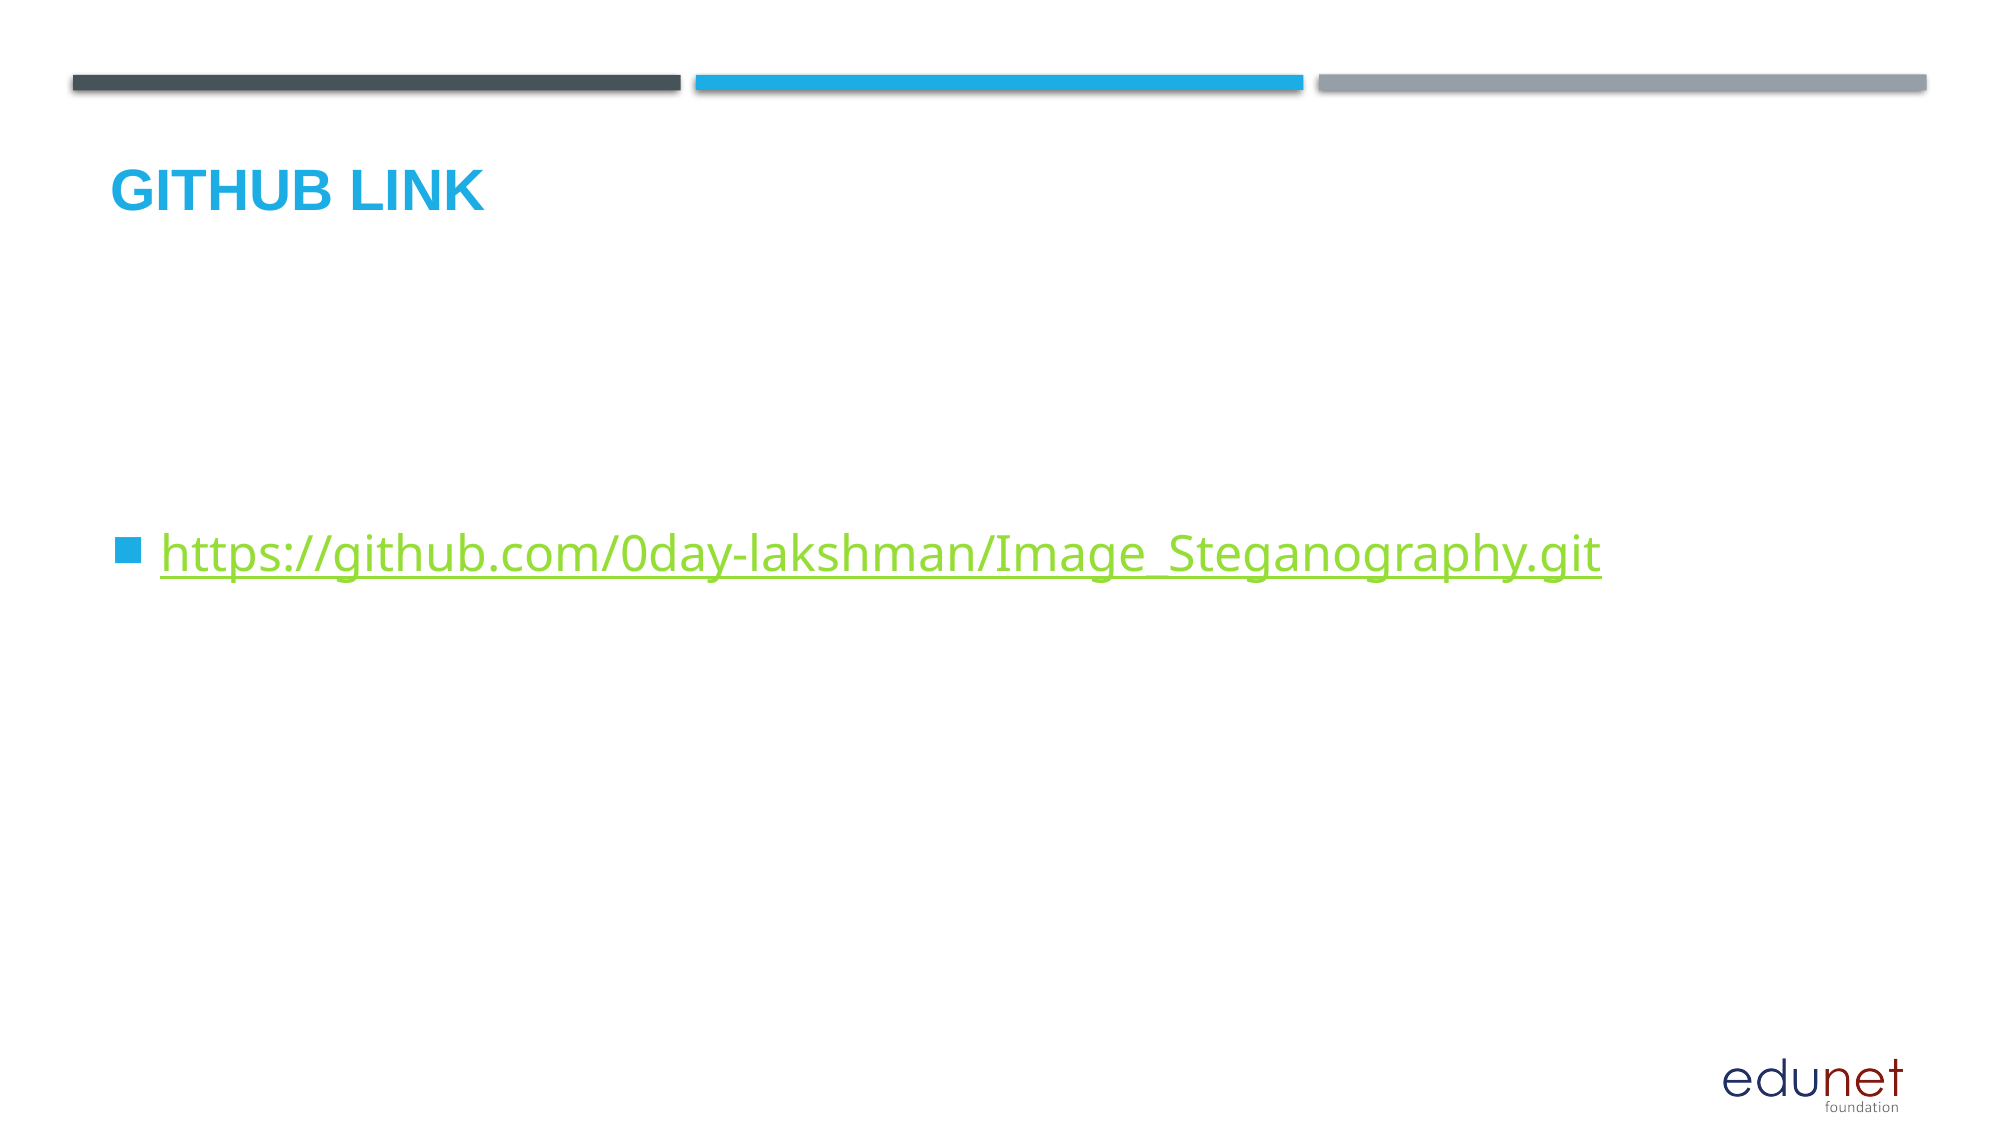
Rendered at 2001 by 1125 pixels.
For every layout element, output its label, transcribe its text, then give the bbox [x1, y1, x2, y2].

picture [1719, 1056, 1905, 1116]
title GitHub Link [95, 142, 1905, 213]
list https://github.com/0day-lakshman/Image_Steganography.git [95, 213, 1905, 981]
